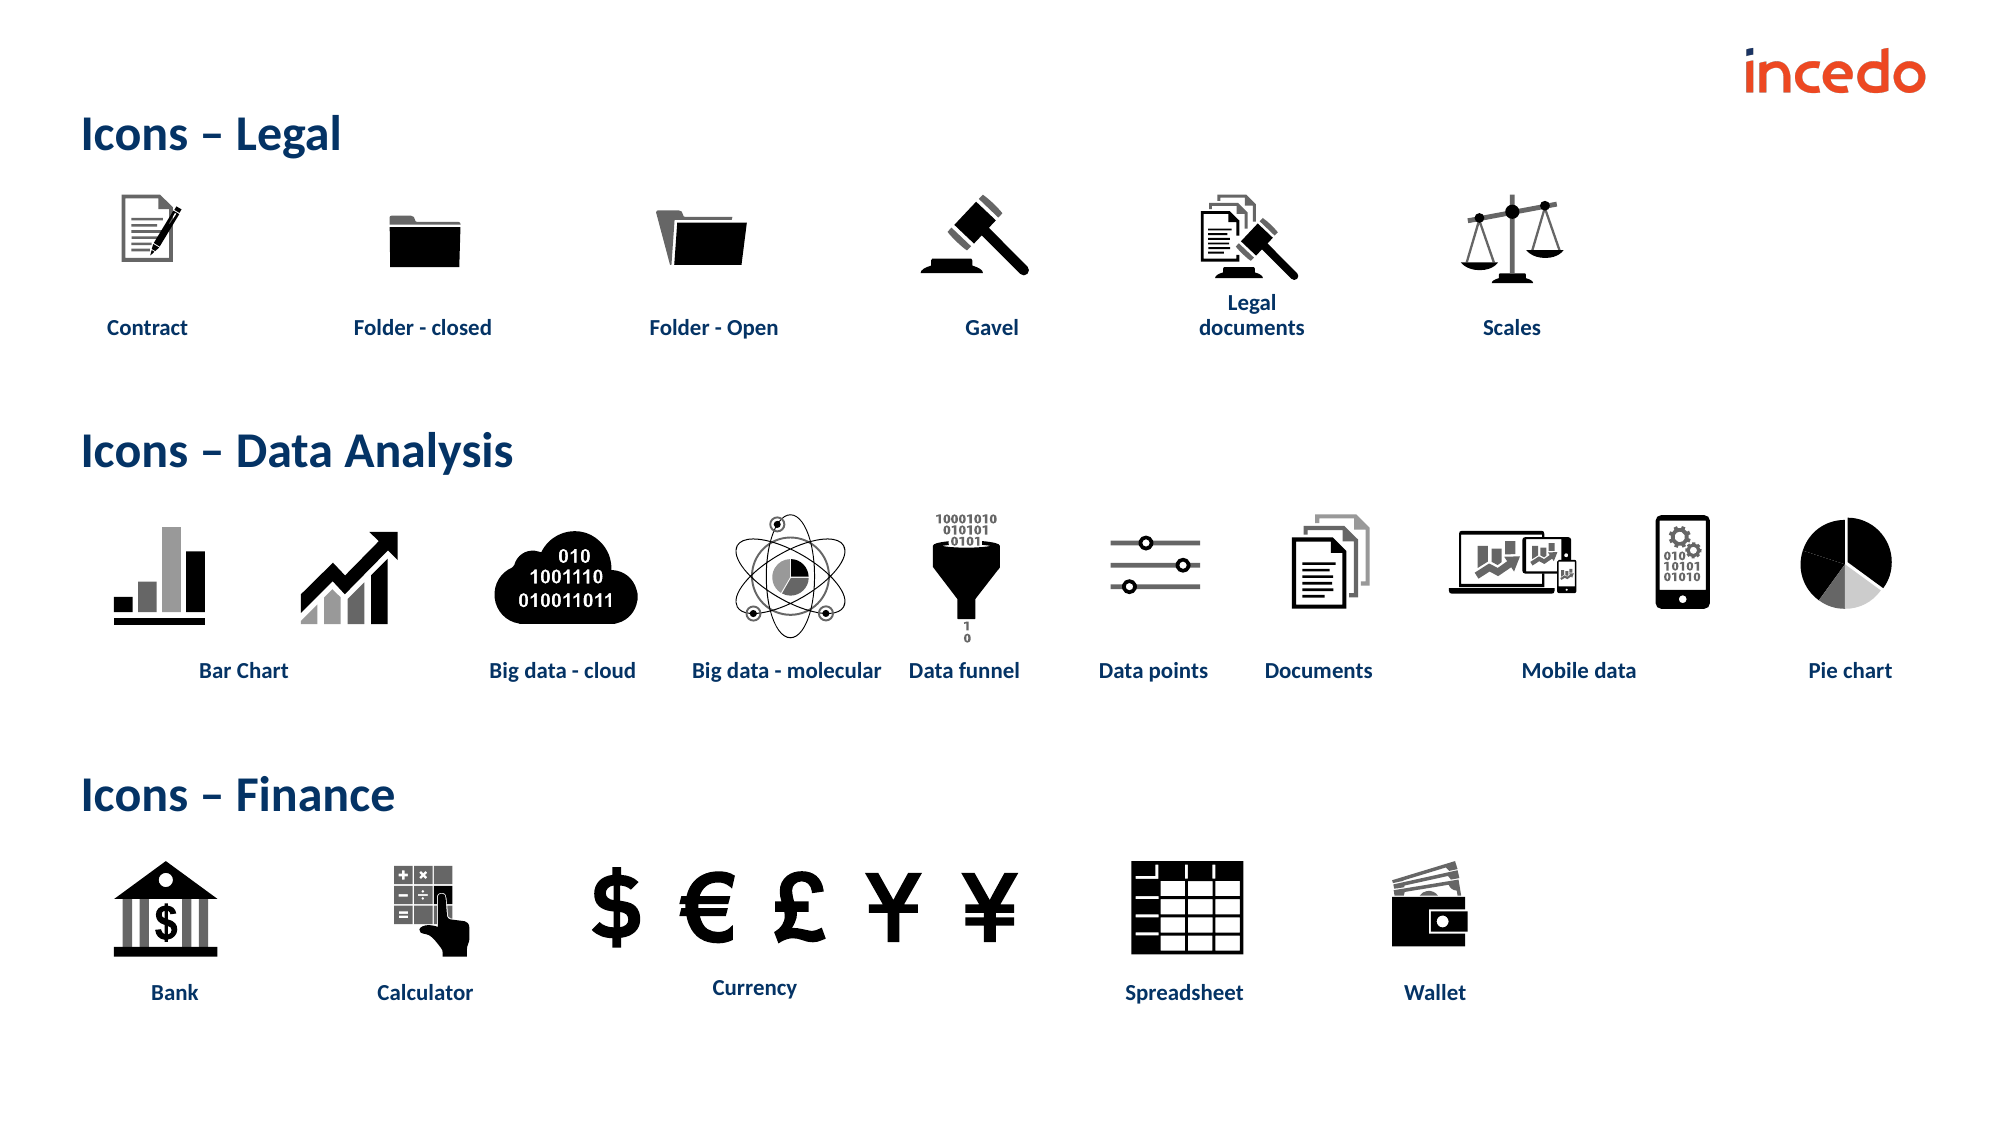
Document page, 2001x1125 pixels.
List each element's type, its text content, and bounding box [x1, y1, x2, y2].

text_box Contract [78, 290, 217, 348]
text_box Documents [1248, 643, 1390, 692]
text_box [338, 215, 508, 348]
picture [1732, 38, 1939, 102]
text_box Folder - Open [629, 290, 799, 348]
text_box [90, 860, 1520, 1013]
title Icons – Legal [65, 23, 1729, 170]
text_box Data points [1082, 643, 1225, 692]
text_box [121, 194, 182, 262]
text_box Big data - cloud [468, 643, 658, 692]
text_box Pie chart [1779, 633, 1922, 692]
text_box Bar Chart [78, 643, 410, 692]
text_box Data funnel [870, 643, 1059, 692]
text_box Mobile data [1448, 643, 1710, 692]
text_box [920, 194, 1062, 348]
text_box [656, 210, 747, 265]
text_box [1183, 194, 1322, 348]
text_box Icons – Finance [65, 684, 1729, 831]
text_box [65, 361, 1892, 643]
text_box Big data - molecular [669, 643, 870, 692]
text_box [1443, 194, 1582, 348]
